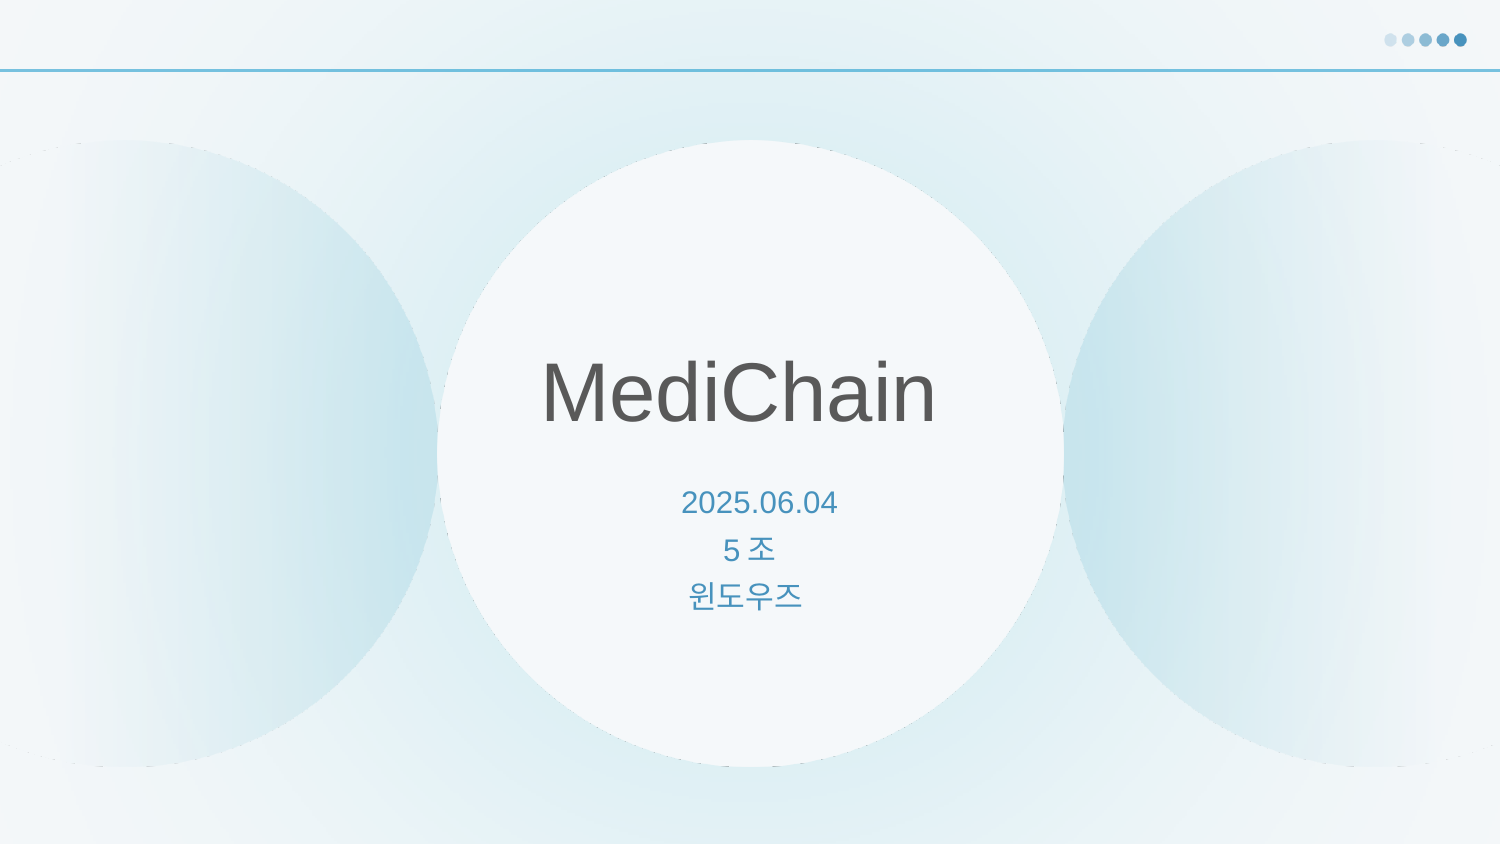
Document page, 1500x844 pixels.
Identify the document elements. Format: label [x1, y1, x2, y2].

picture [0, 69, 1500, 73]
picture [0, 140, 1500, 767]
picture [1381, 32, 1468, 48]
